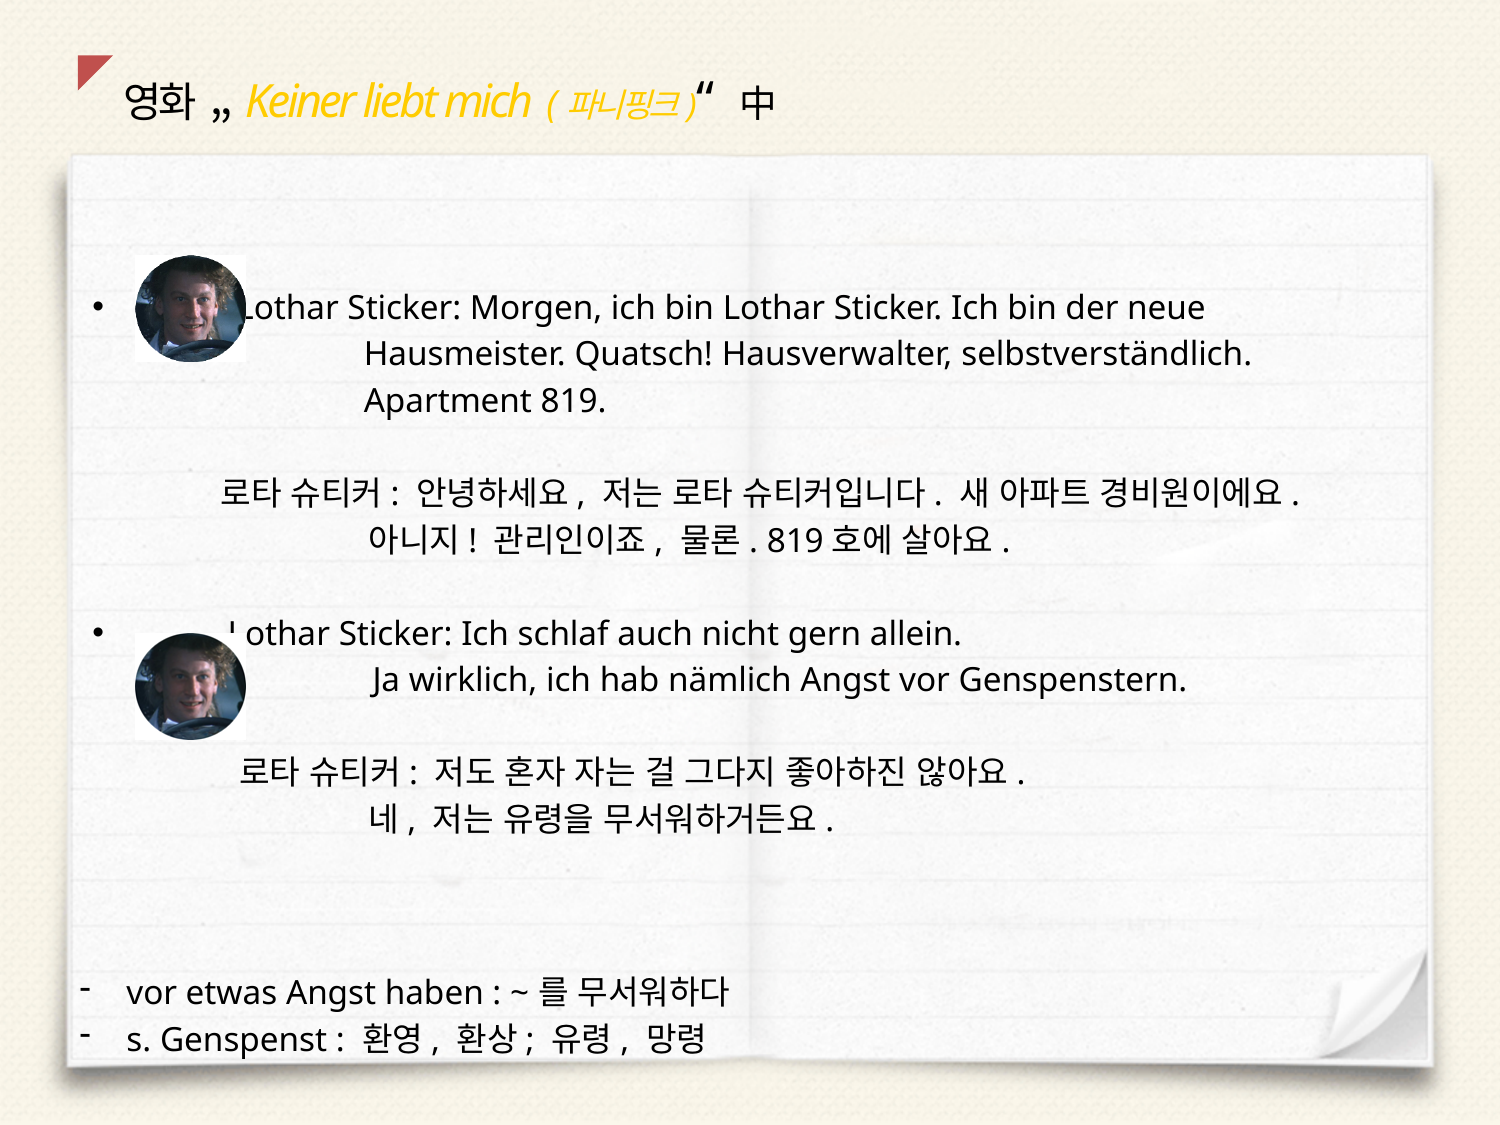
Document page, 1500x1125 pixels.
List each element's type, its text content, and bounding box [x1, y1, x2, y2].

picture [0, 0, 1500, 1125]
title 영화 „Keiner liebt mich (파니핑크)“ 中 [75, 45, 1425, 149]
list Lothar Sticker: Morgen, ich bin Lothar Sticker. Ich bin der neue Hausmeister. Quatsch! Hausverwalter, selbstverständlich. Apartment 819. 로타 슈티커: 안녕하세요, 저는 로타 슈티커입니다. 새 아파트 경비원이에요. 아니지! 관리인이죠, 물론. 819호에 살아요. Lothar Sticker: Ich schlaf auch nicht gern allein. Ja wirklich, ich hab nämlich Angst vor Genspenstern. 로타 슈티커: 저도 혼자 자는 걸 그다지 좋아하진 않아요. 네, 저는 유령을 무서워하거든요. [77, 278, 1428, 1047]
text_box vor etwas Angst haben : ~를 무서워하다 s. Genspenst : 환영, 환상; 유령, 망령 [64, 964, 1412, 1066]
text_box [75, 53, 116, 93]
